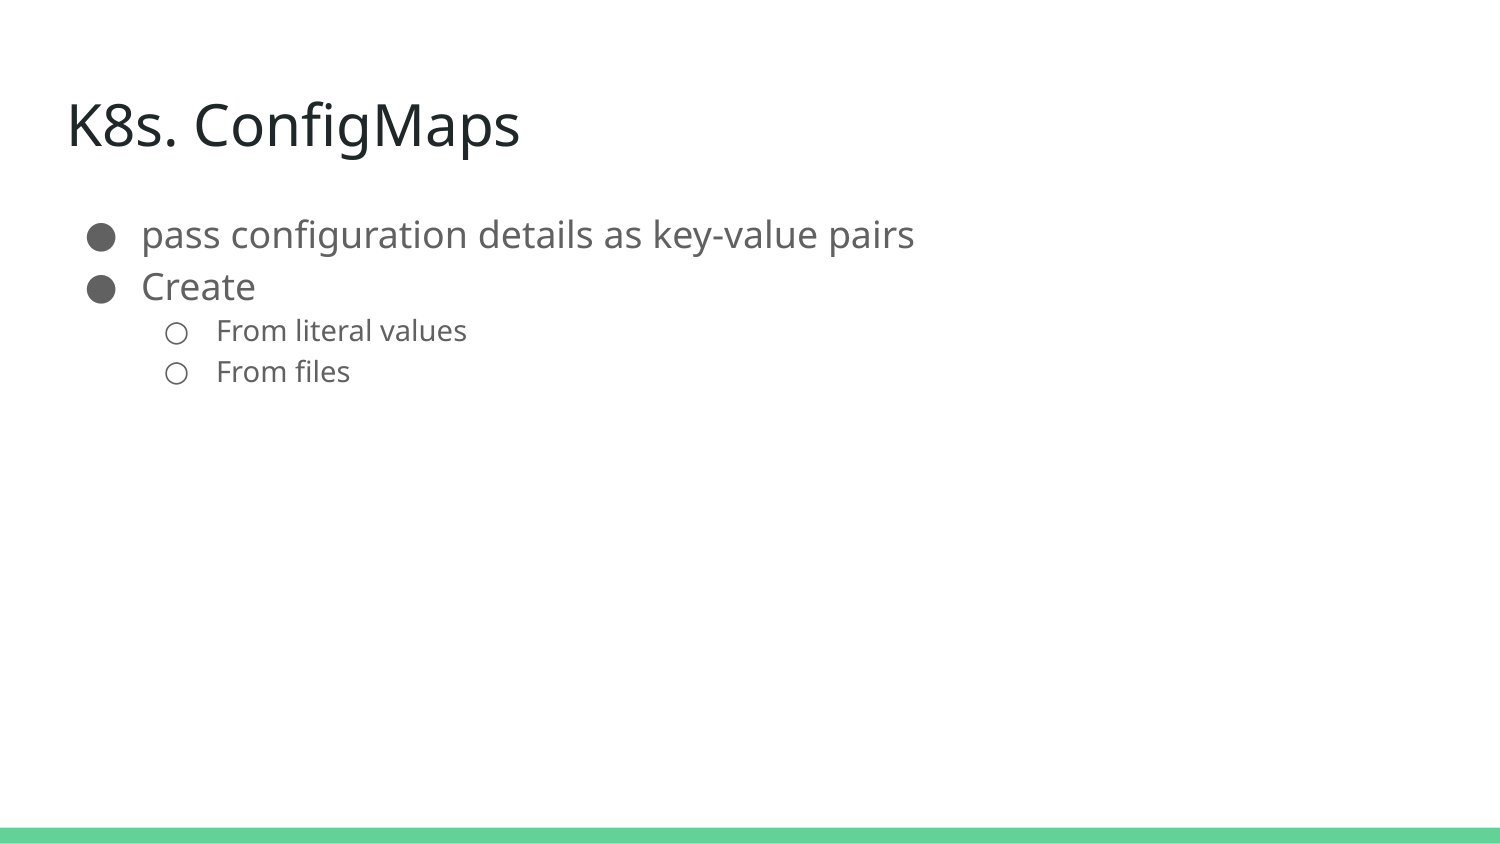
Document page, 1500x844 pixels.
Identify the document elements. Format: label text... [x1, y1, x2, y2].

list pass configuration details as key-value pairs Create From literal values From files [51, 189, 1449, 750]
title K8s. ConfigMaps [51, 72, 1449, 167]
